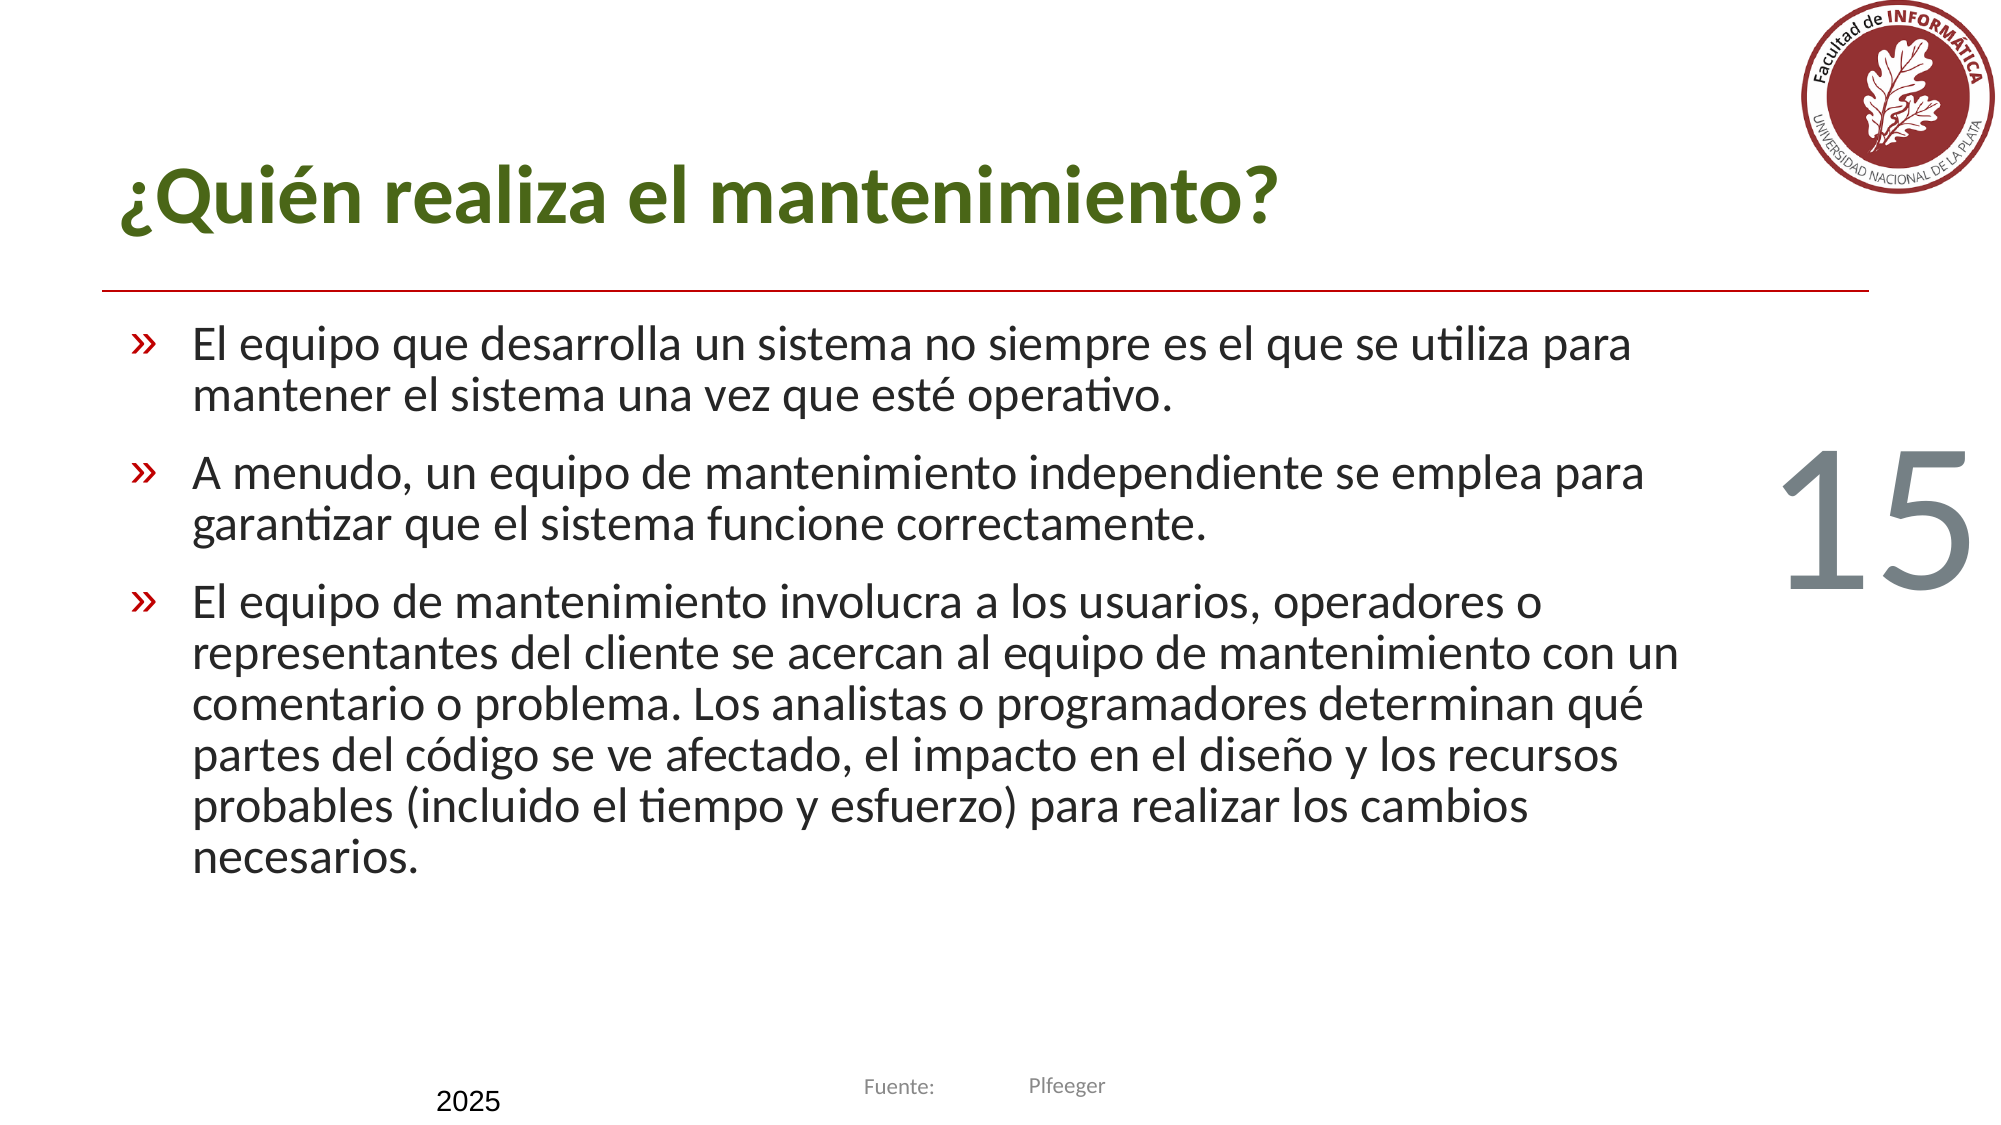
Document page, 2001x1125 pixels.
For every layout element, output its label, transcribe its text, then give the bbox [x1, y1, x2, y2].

list Plfeeger [976, 1068, 1332, 1118]
slide_number 15 [1709, 467, 1998, 640]
title ¿Quién realiza el mantenimiento? [102, 105, 1747, 291]
picture [1801, 0, 2000, 195]
list El equipo que desarrolla un sistema no siempre es el que se utiliza para mantener el sistema una vez que esté operativo. A menudo, un equipo de mantenimiento independiente se emplea para garantizar que el sistema funcione correctamente. El equipo de mantenimiento involucra a los usuarios, operadores o representantes del cliente se acercan al equipo de mantenimiento con un comentario o problema. Los analistas o programadores determinan qué partes del código se ve afectado, el impacto en el diseño y los recursos probables (incluido el tiempo y esfuerzo) para realizar los cambios necesarios. [102, 312, 1709, 1068]
